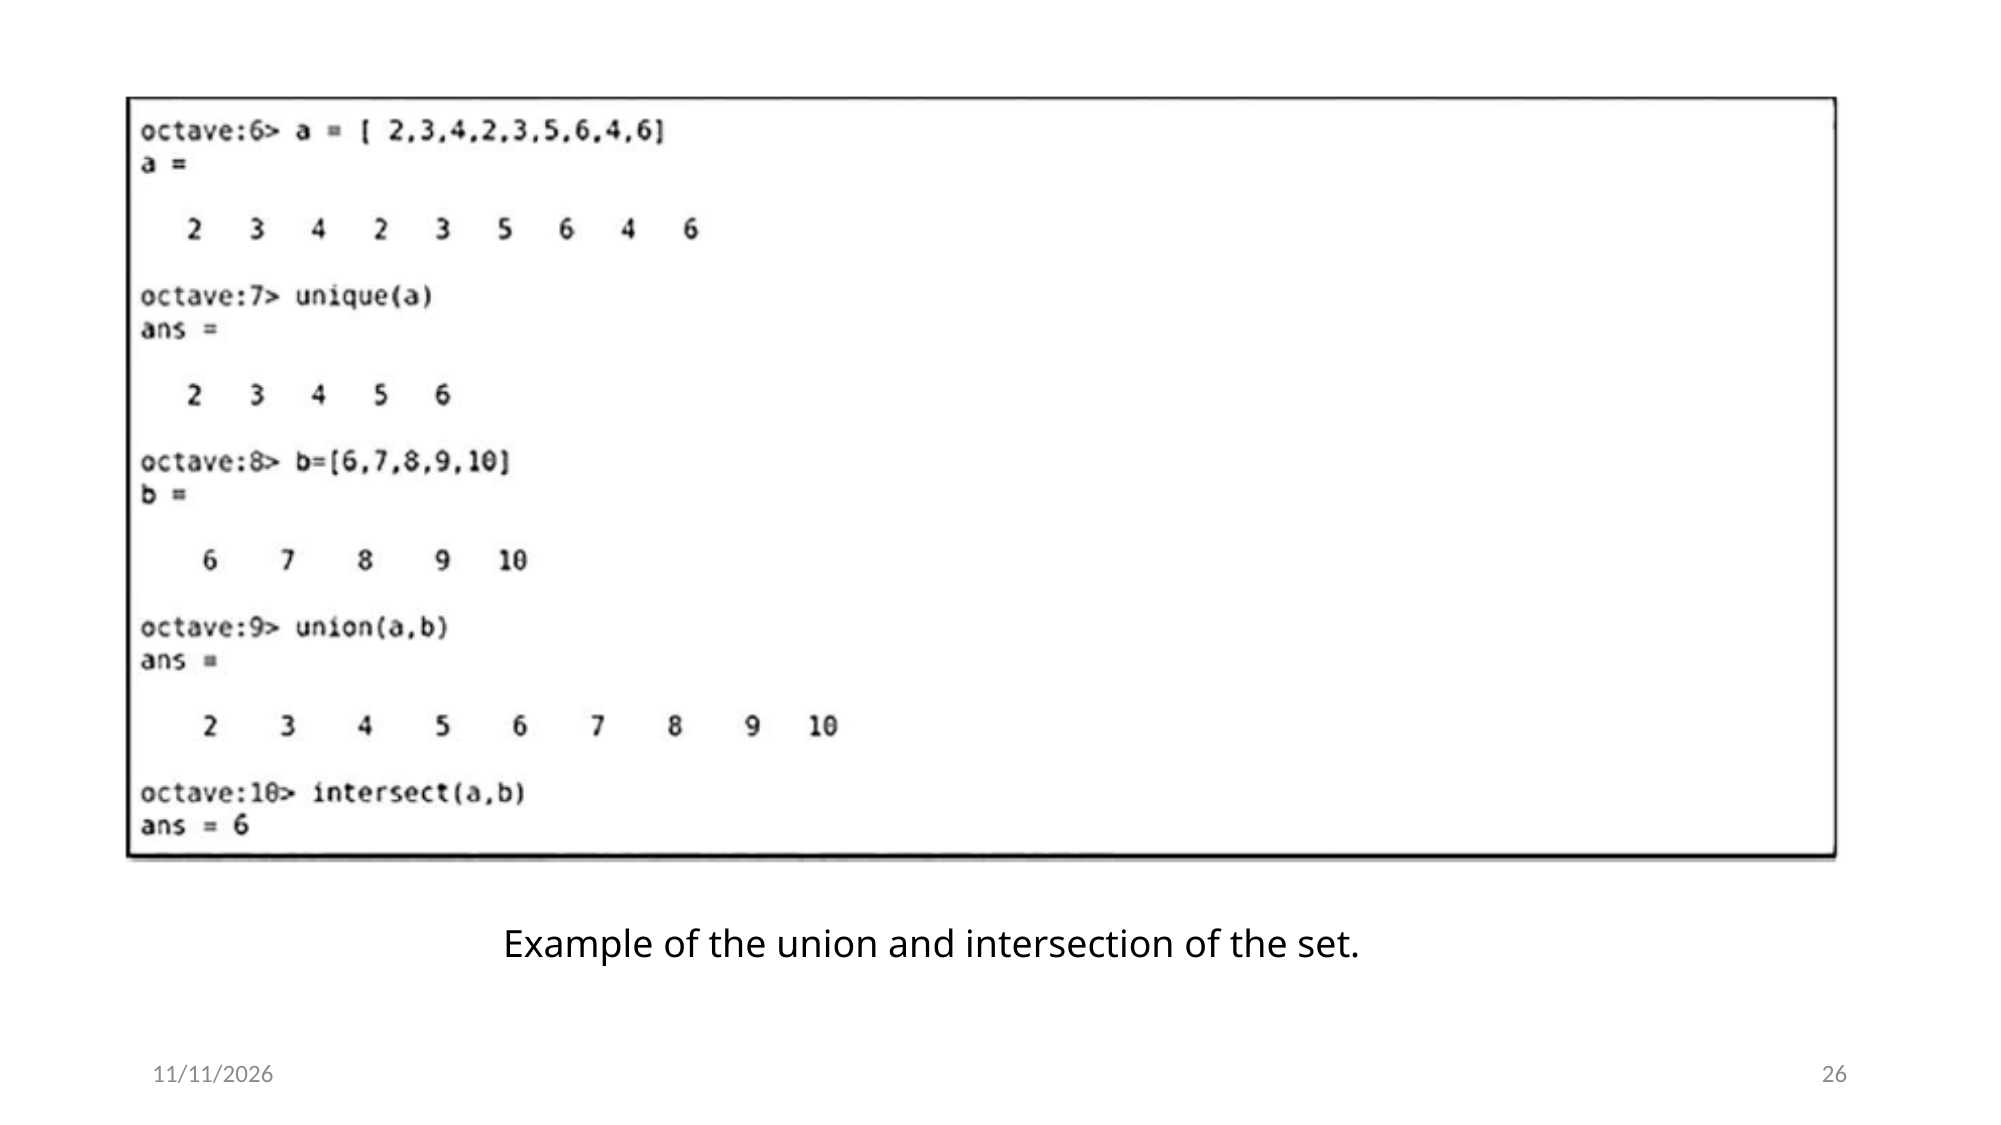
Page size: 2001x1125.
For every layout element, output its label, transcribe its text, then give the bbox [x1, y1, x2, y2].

slide_number 26 [1412, 1042, 1863, 1103]
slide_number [137, 1042, 588, 1103]
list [74, 61, 1926, 905]
text_box Example of the union and intersection of the set. [432, 912, 1433, 973]
